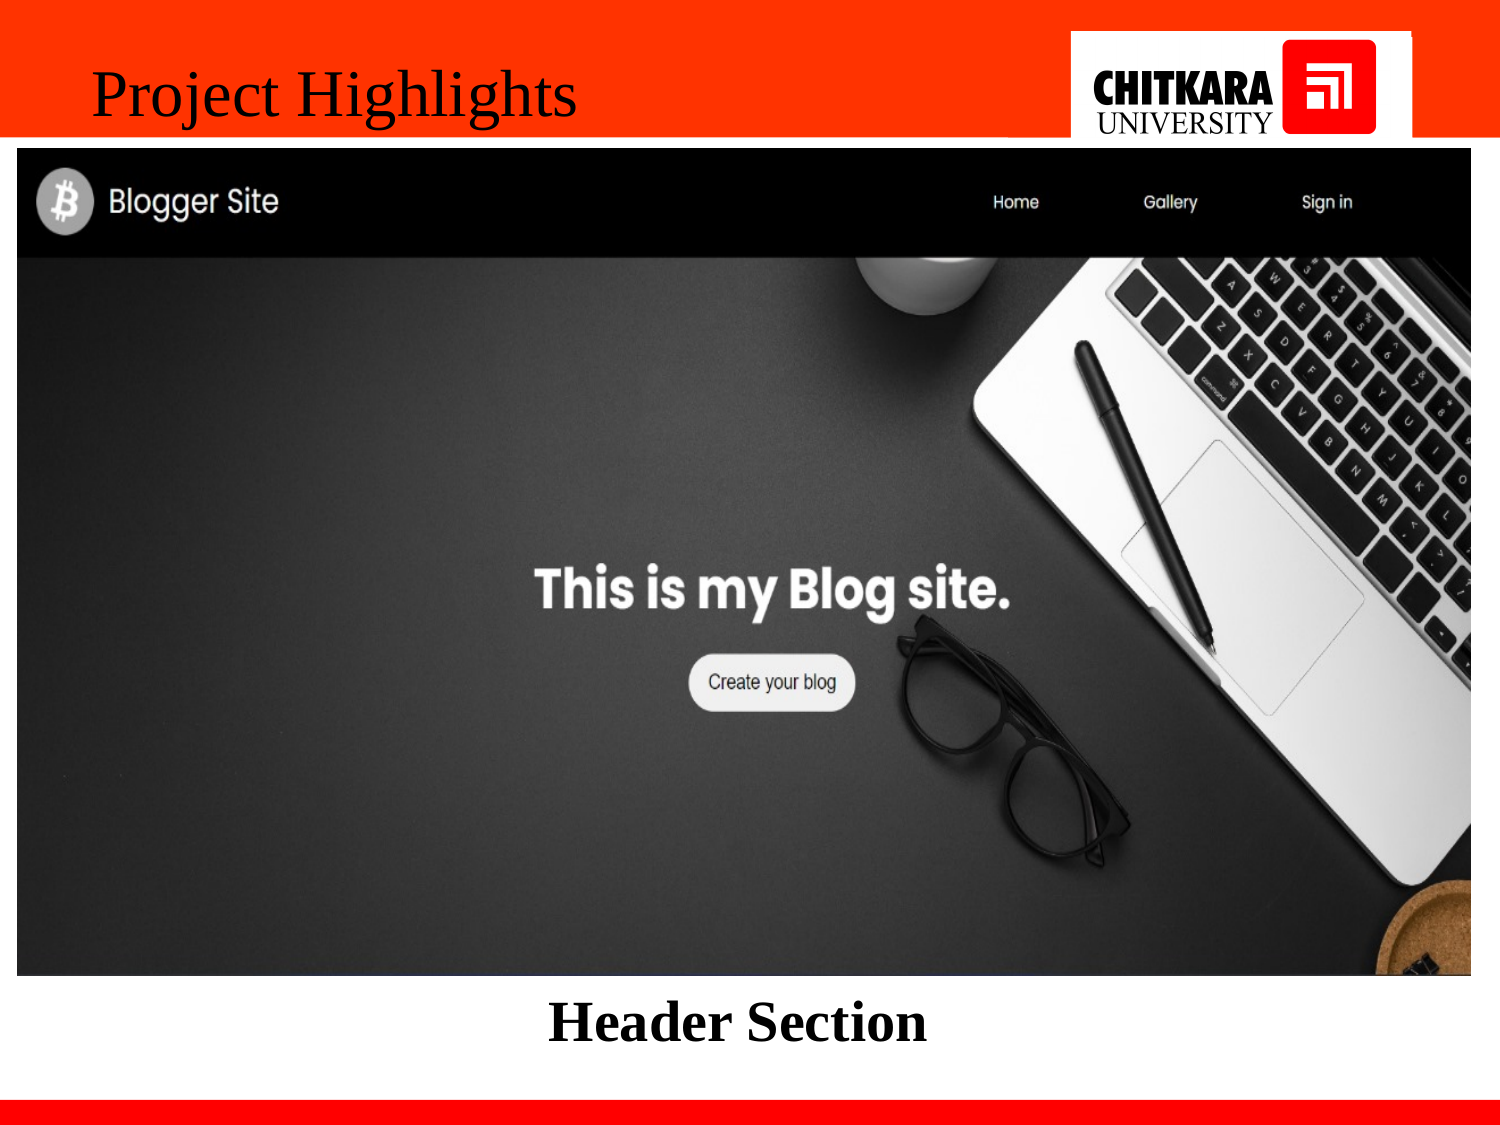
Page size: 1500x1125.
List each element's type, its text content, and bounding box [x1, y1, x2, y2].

picture [17, 148, 1471, 977]
text_box Project Highlights [76, 42, 963, 138]
text_box Header Section [449, 983, 1028, 1061]
picture [1074, 37, 1391, 138]
